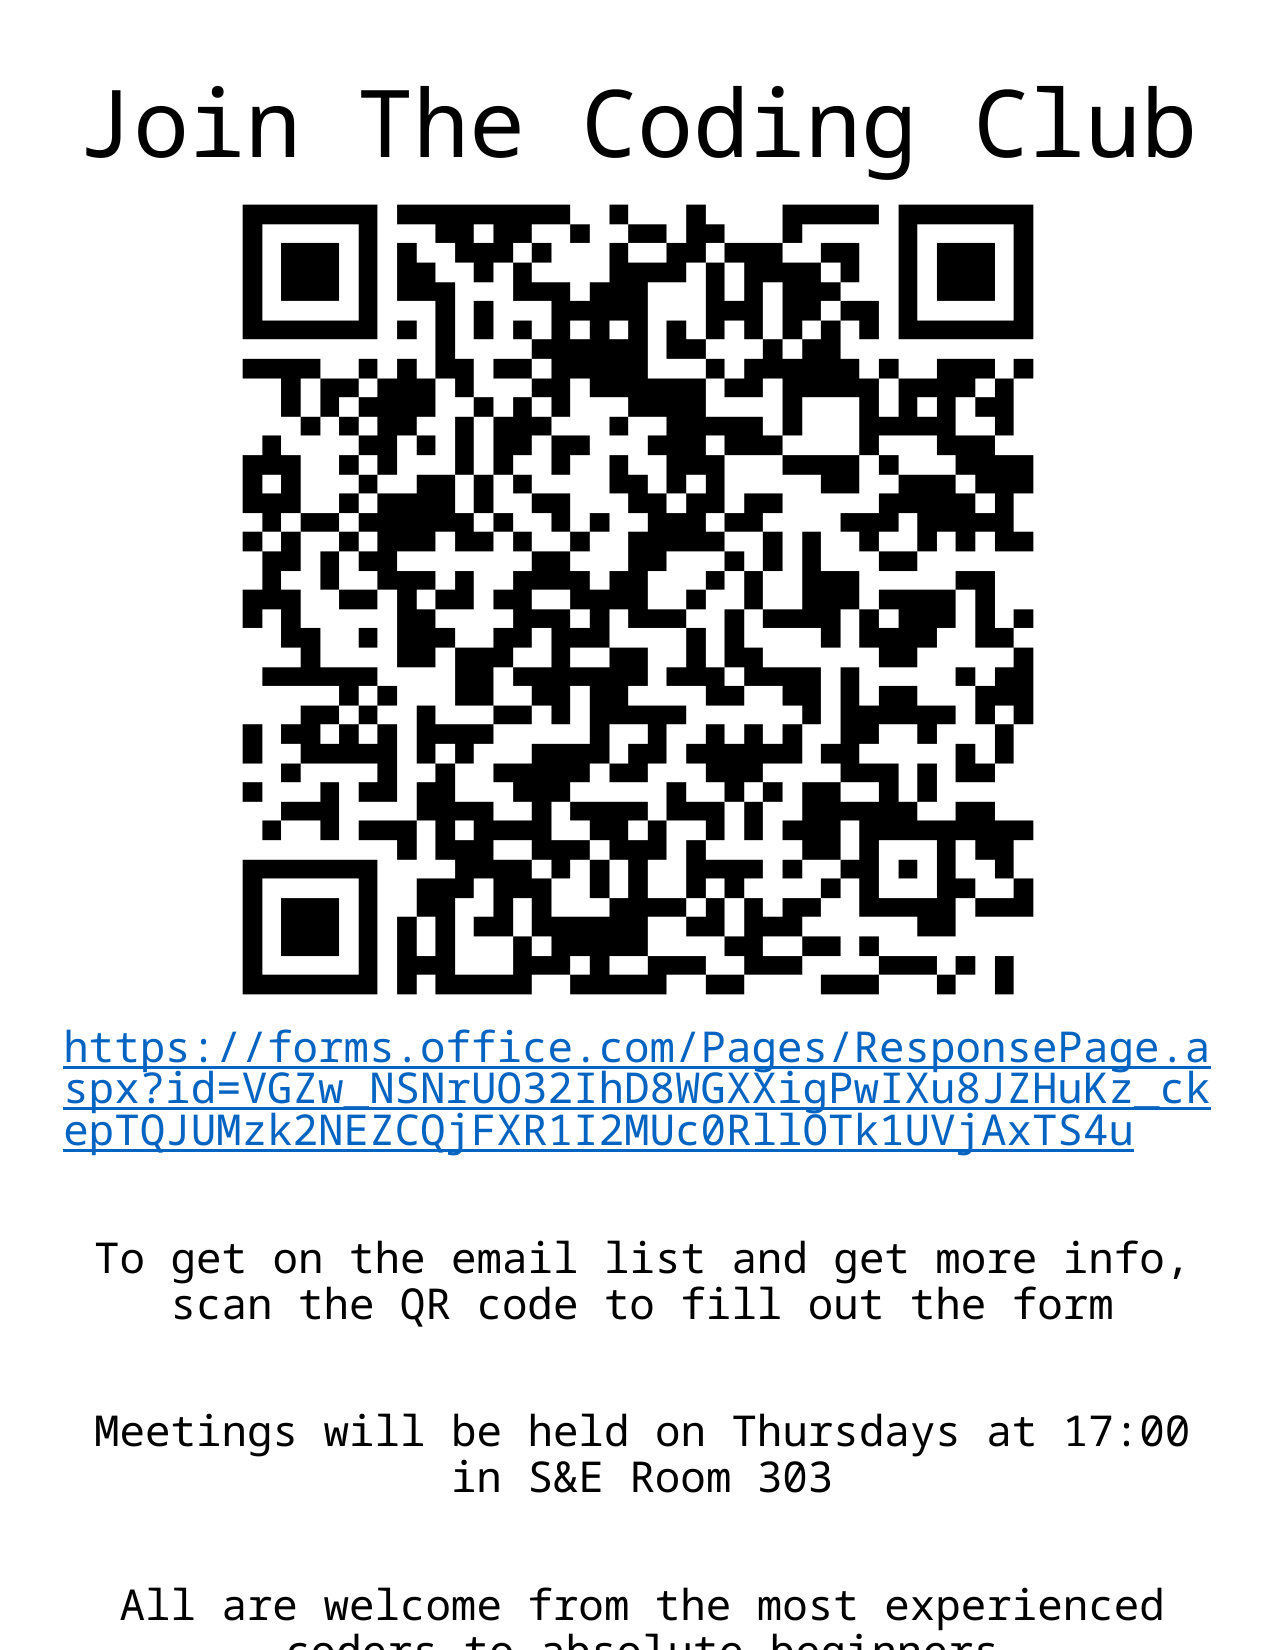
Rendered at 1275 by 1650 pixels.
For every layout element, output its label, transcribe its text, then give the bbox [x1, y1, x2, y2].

title Join The Coding Club [38, 46, 1237, 186]
subtitle https://forms.office.com/Pages/ResponsePage.aspx?id=VGZw_NSNrUO32IhD8WGXXigPwIXu8JZHuKz_ckepTQJUMzk2NEZCQjFXR1I2MUc0RllOTk1UVjAxTS4u To get on the email list and get more info, scan the QR code to fill out the form Meetings will be held on Thursdays at 17:00 in S&E Room 303 All are welcome from the most experienced coders to absolute beginners [48, 1012, 1237, 1637]
picture [223, 185, 1052, 1013]
